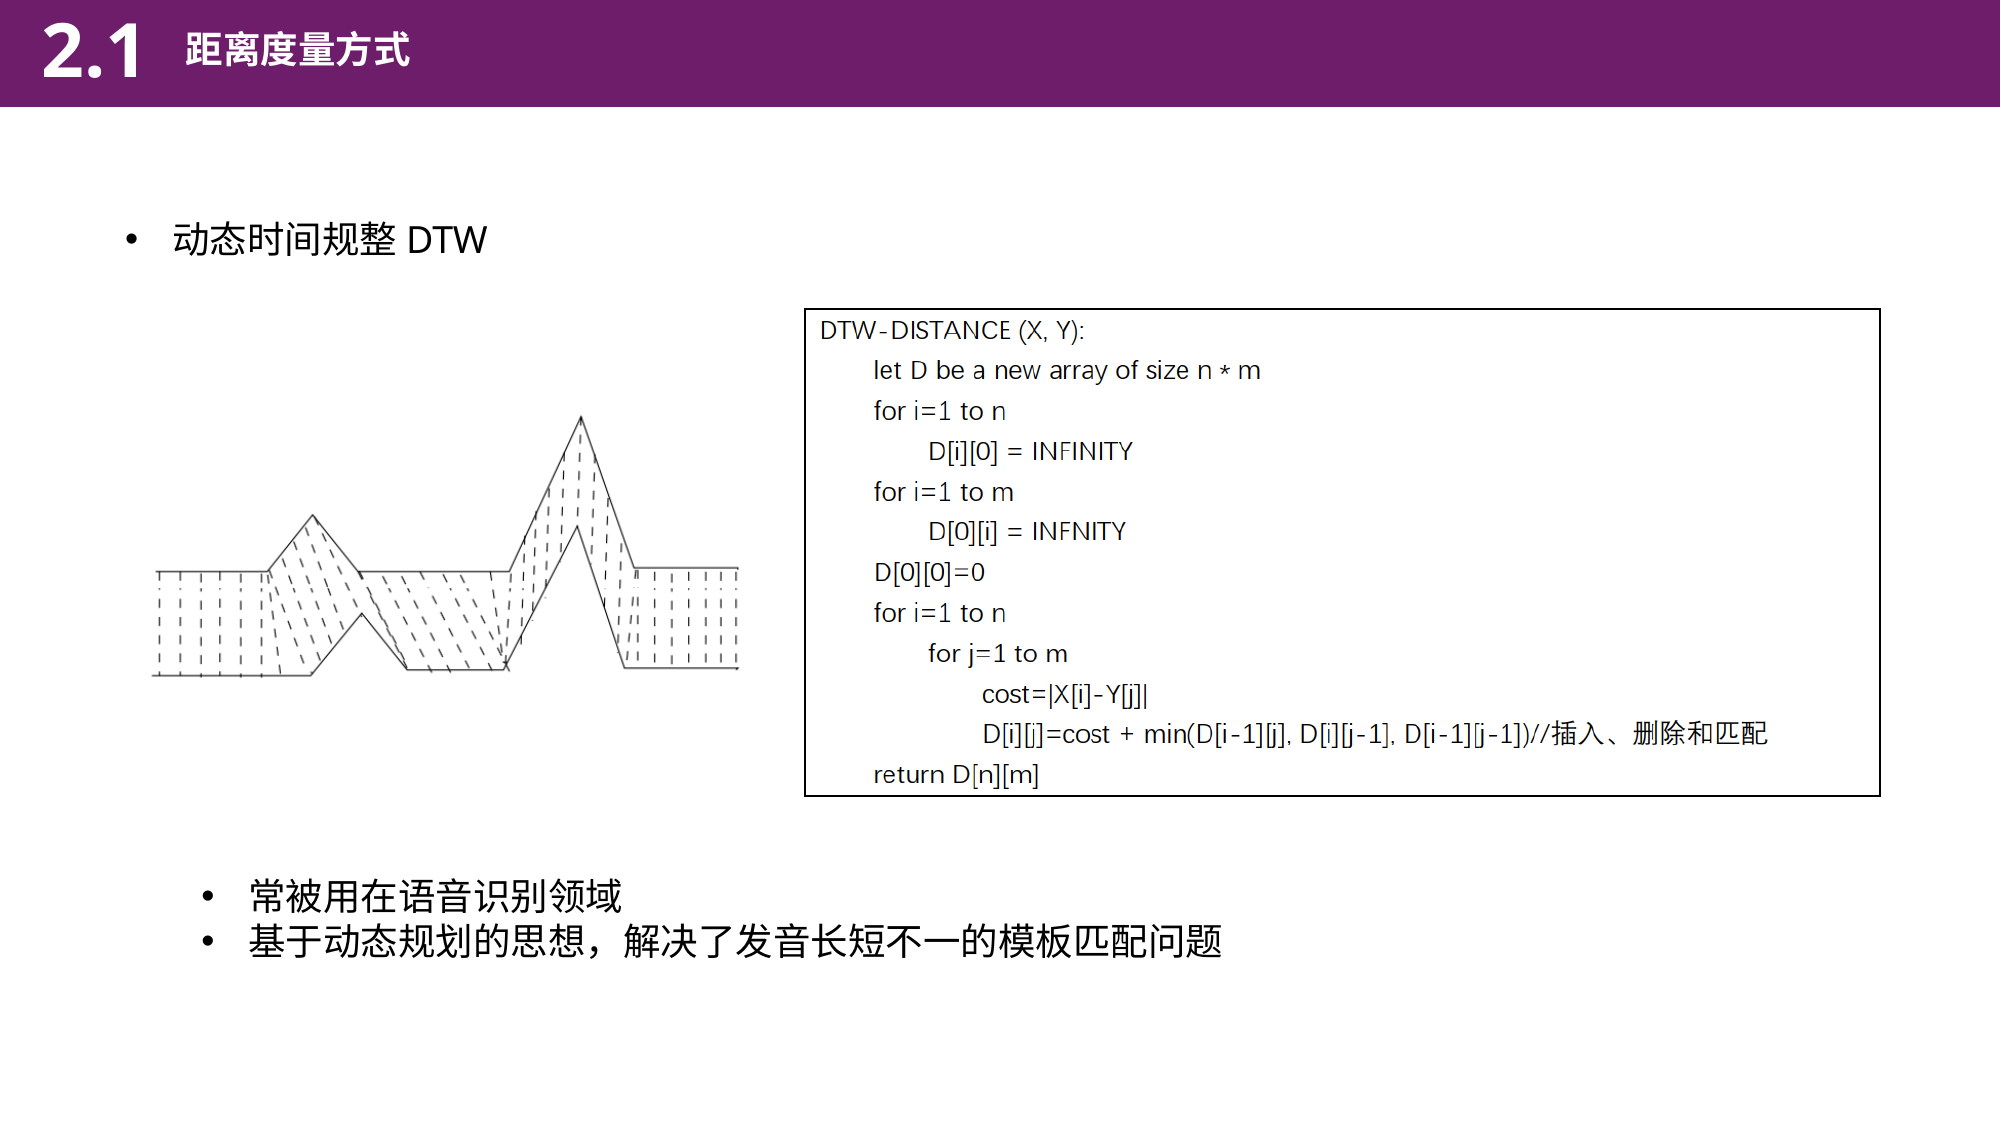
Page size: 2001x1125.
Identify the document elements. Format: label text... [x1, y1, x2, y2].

picture [797, 304, 1889, 803]
list 2.1 [26, 13, 171, 93]
text_box 常被用在语音识别领域 基于动态规划的思想，解决了发音长短不一的模板匹配问题 [186, 865, 1239, 970]
picture [130, 384, 763, 697]
text_box 动态时间规整DTW [110, 208, 503, 268]
list 距离度量方式 [171, 23, 798, 84]
